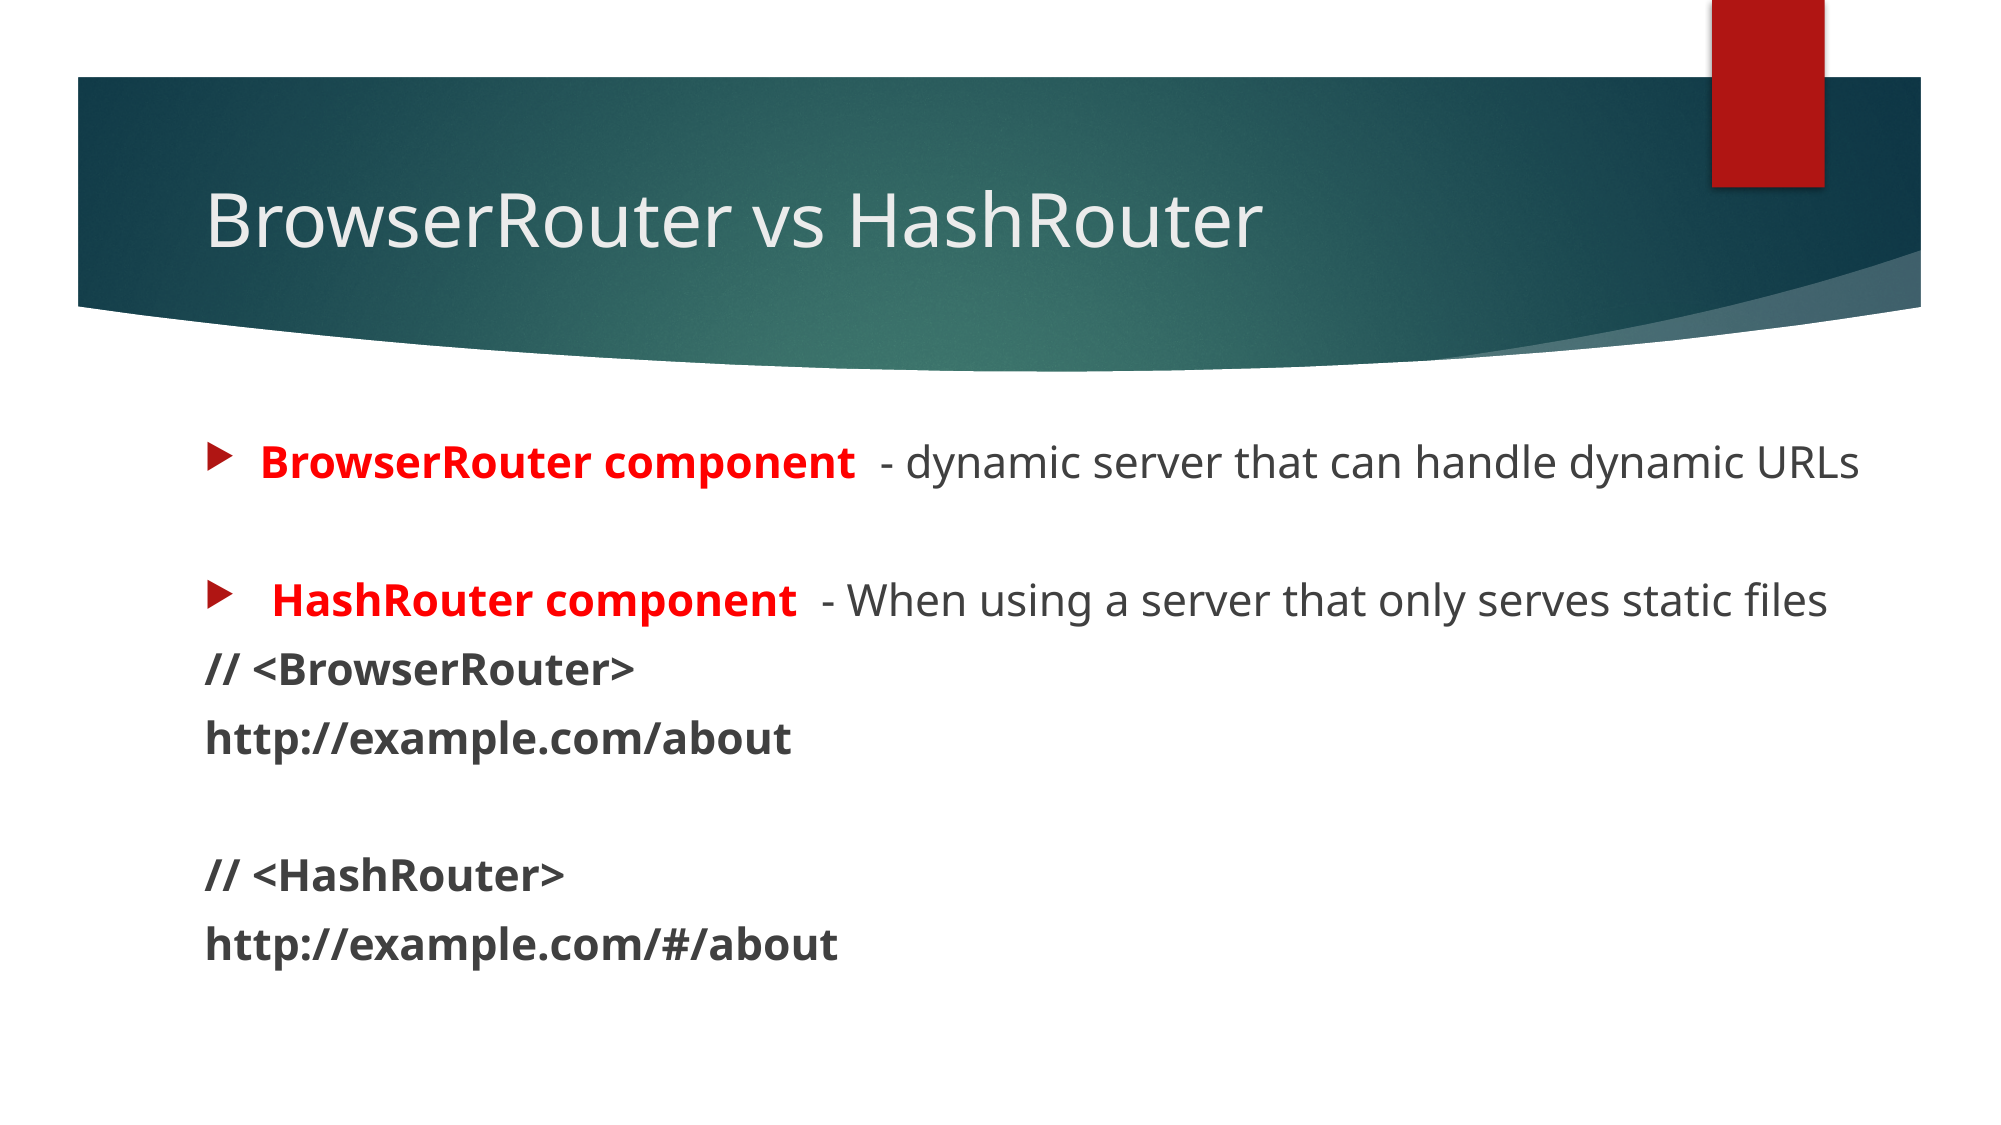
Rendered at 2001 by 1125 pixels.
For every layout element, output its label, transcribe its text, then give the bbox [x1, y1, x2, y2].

list BrowserRouter component - dynamic server that can handle dynamic URLs HashRouter component - When using a server that only serves static files // <BrowserRouter> http://example.com/about // <HashRouter> http://example.com/#/about [189, 427, 1948, 988]
title BrowserRouter vs HashRouter [189, 159, 1638, 276]
